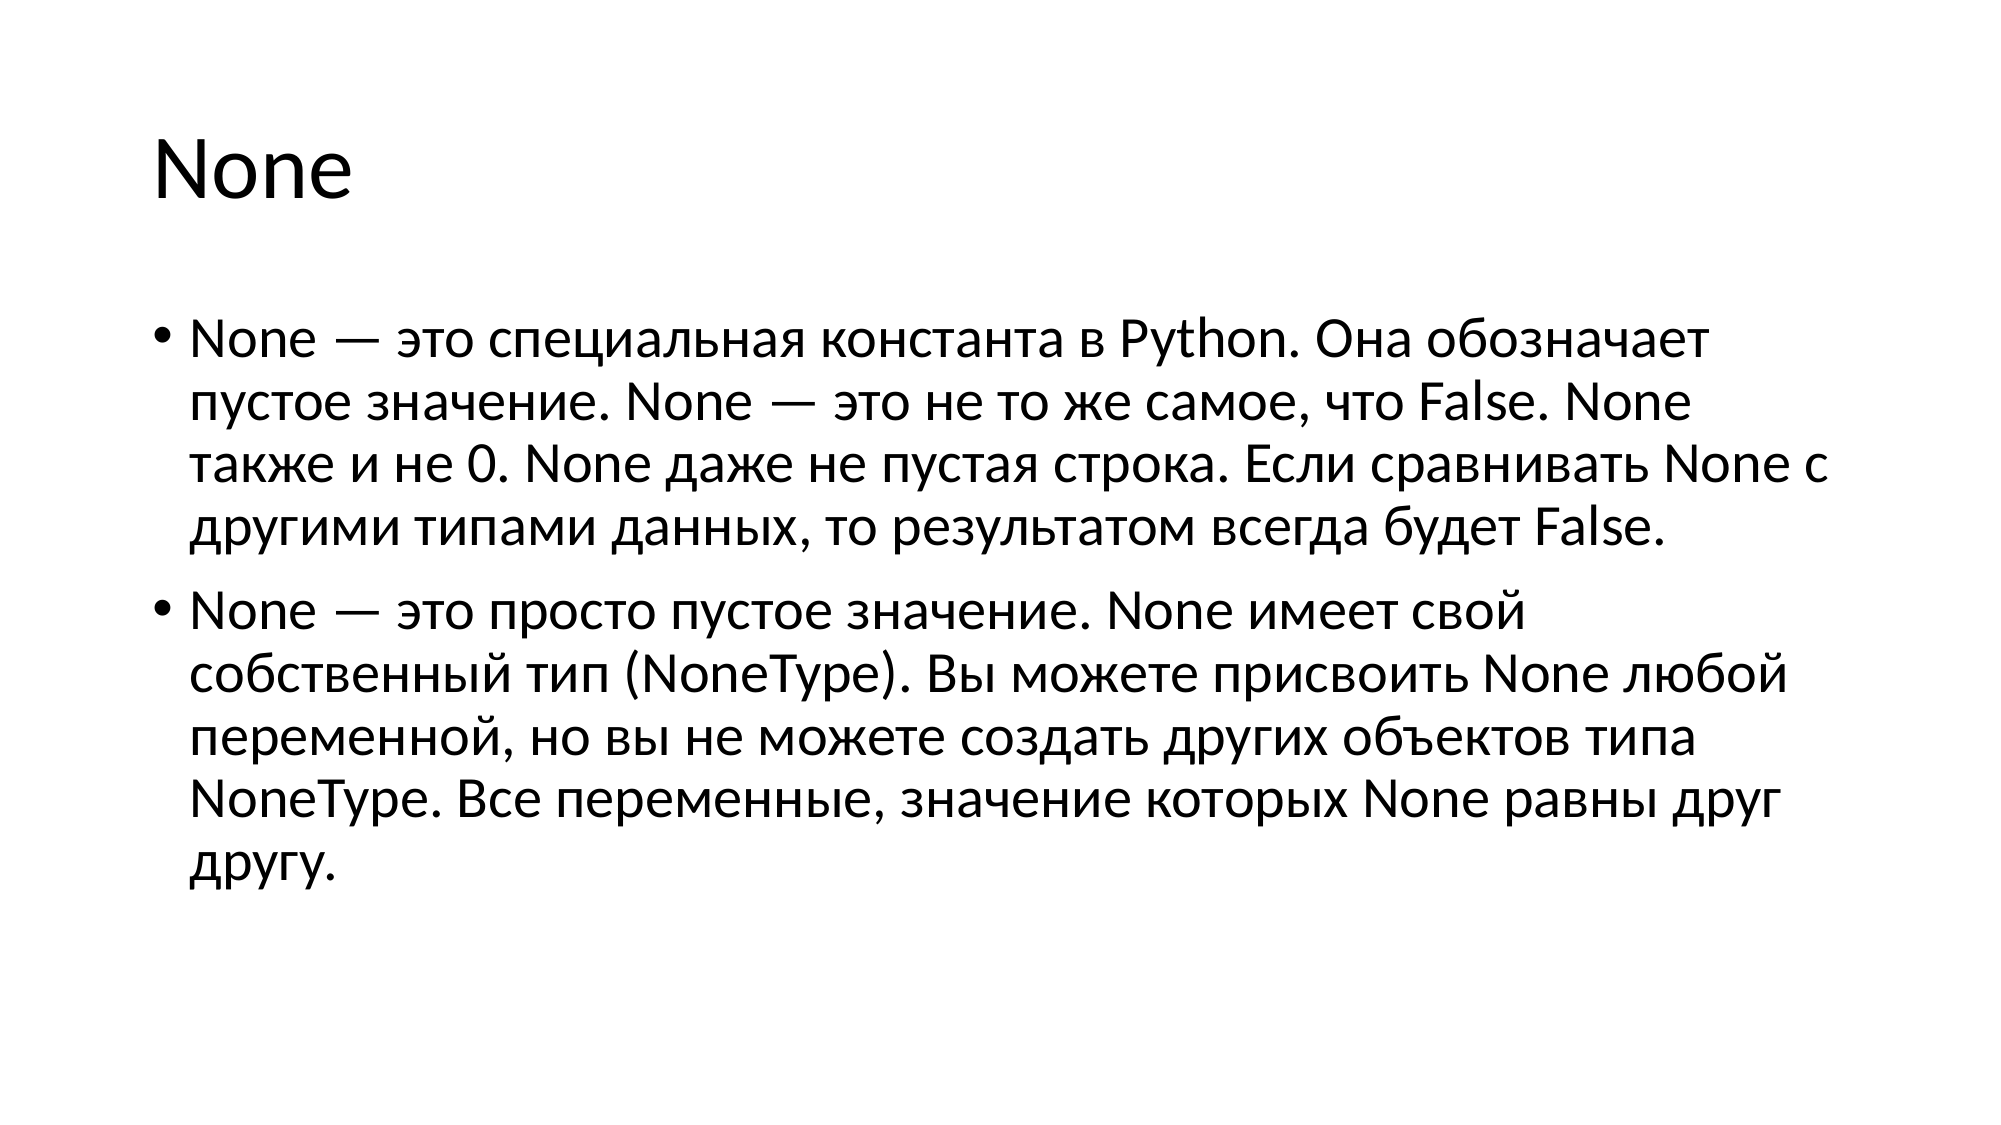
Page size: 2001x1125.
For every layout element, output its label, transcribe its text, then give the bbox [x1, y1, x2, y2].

title None [137, 59, 1863, 278]
list None — это специальная константа в Python. Она обозначает пустое значение. None — это не то же самое, что False. None также и не 0. None даже не пустая строка. Если сравнивать None с другими типами данных, то результатом всегда будет False. None — это просто пустое значение. None имеет свой собственный тип (NoneType). Вы можете присвоить None любой переменной, но вы не можете создать других объектов типа NoneType. Все переменные, значение которых None равны друг другу. [137, 299, 1863, 1014]
